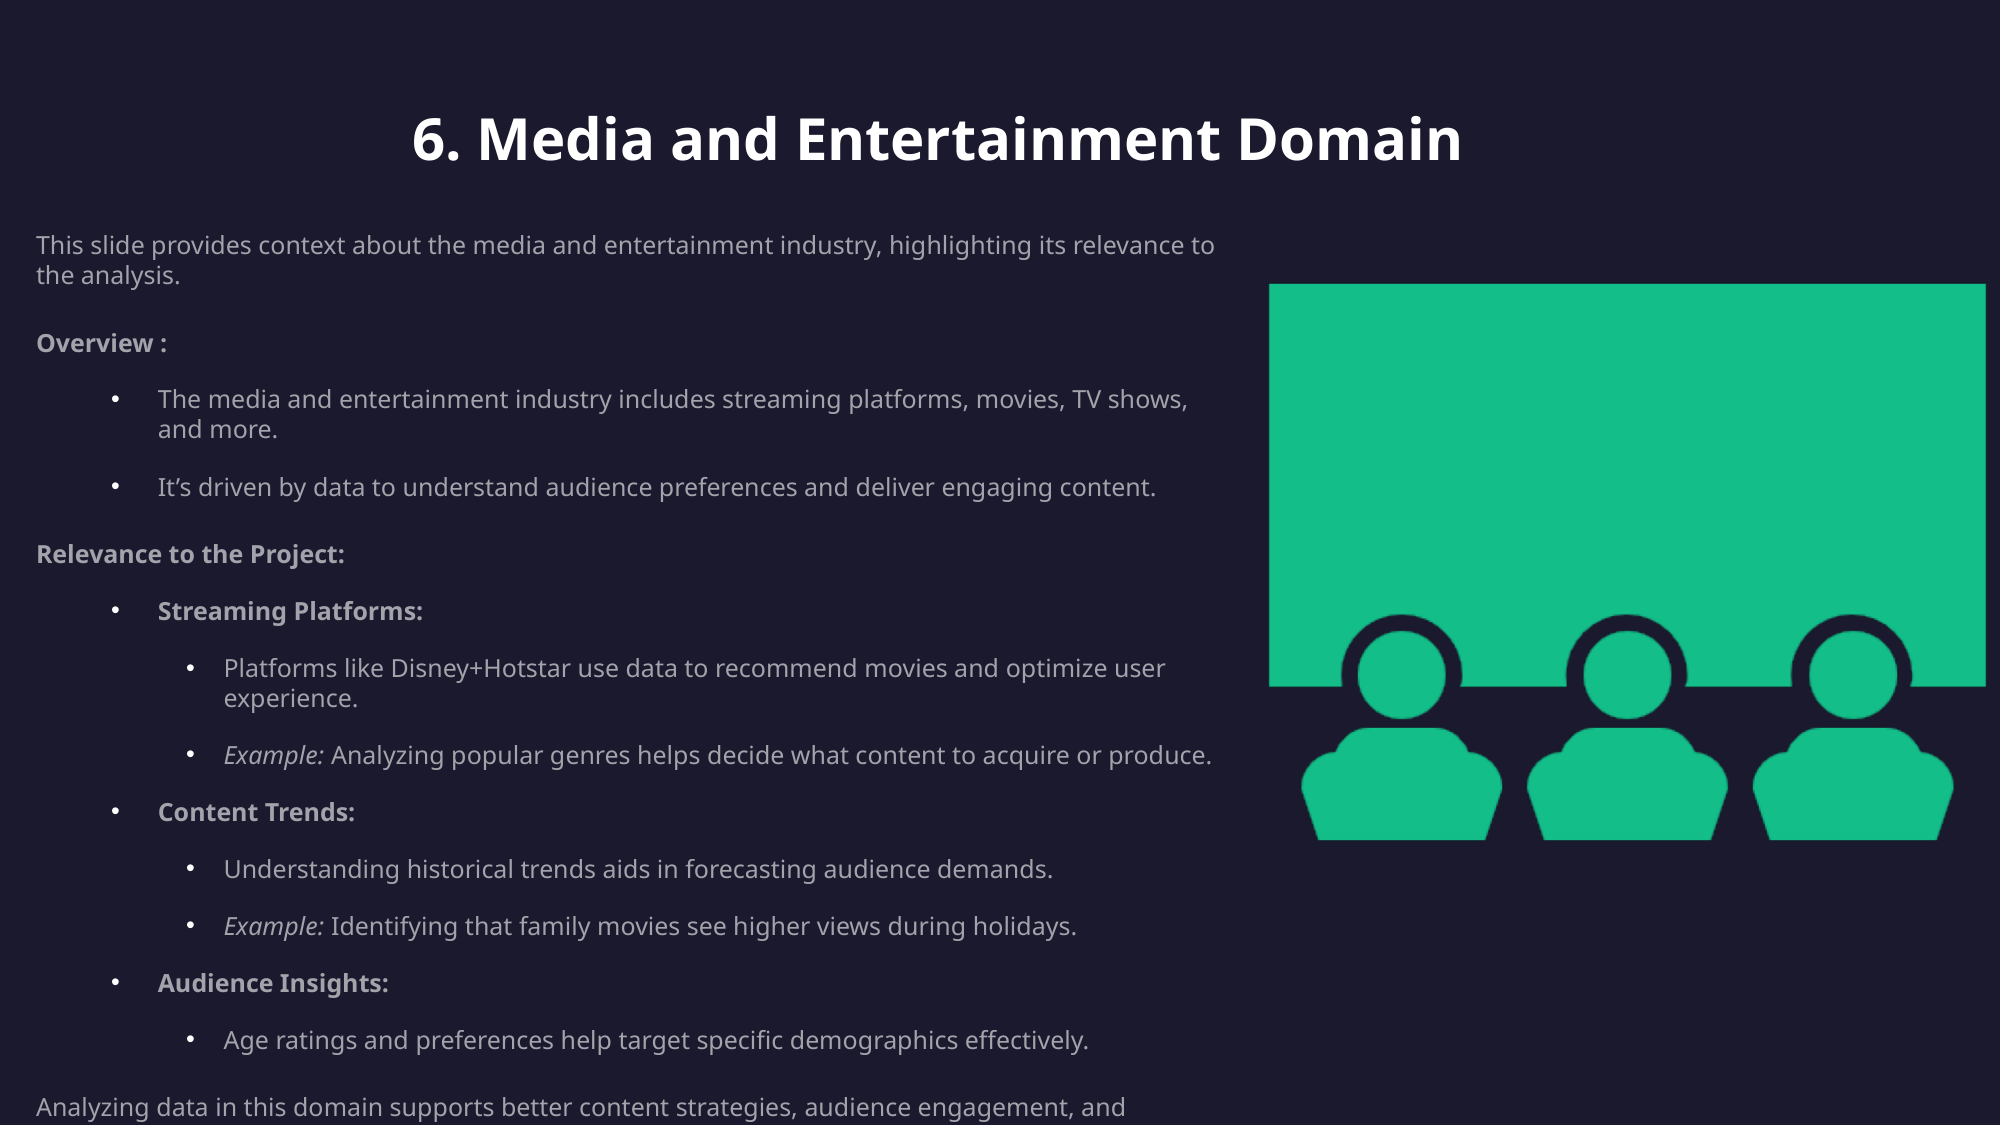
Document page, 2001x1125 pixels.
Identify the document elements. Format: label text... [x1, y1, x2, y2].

list This slide provides context about the media and entertainment industry, highlighting its relevance to the analysis. Overview : The media and entertainment industry includes streaming platforms, movies, TV shows, and more. It’s driven by data to understand audience preferences and deliver engaging content. Relevance to the Project: Streaming Platforms: Platforms like Disney+Hotstar use data to recommend movies and optimize user experience. Example: Analyzing popular genres helps decide what content to acquire or produce. Content Trends: Understanding historical trends aids in forecasting audience demands. Example: Identifying that family movies see higher views during holidays. Audience Insights: Age ratings and preferences help target specific demographics effectively. Analyzing data in this domain supports better content strategies, audience engagement, and marketing decisions. [36, 229, 1220, 759]
picture [1241, 175, 2001, 950]
title 6. Media and Entertainment Domain [154, 108, 1722, 243]
text_box [0, 0, 2000, 1125]
